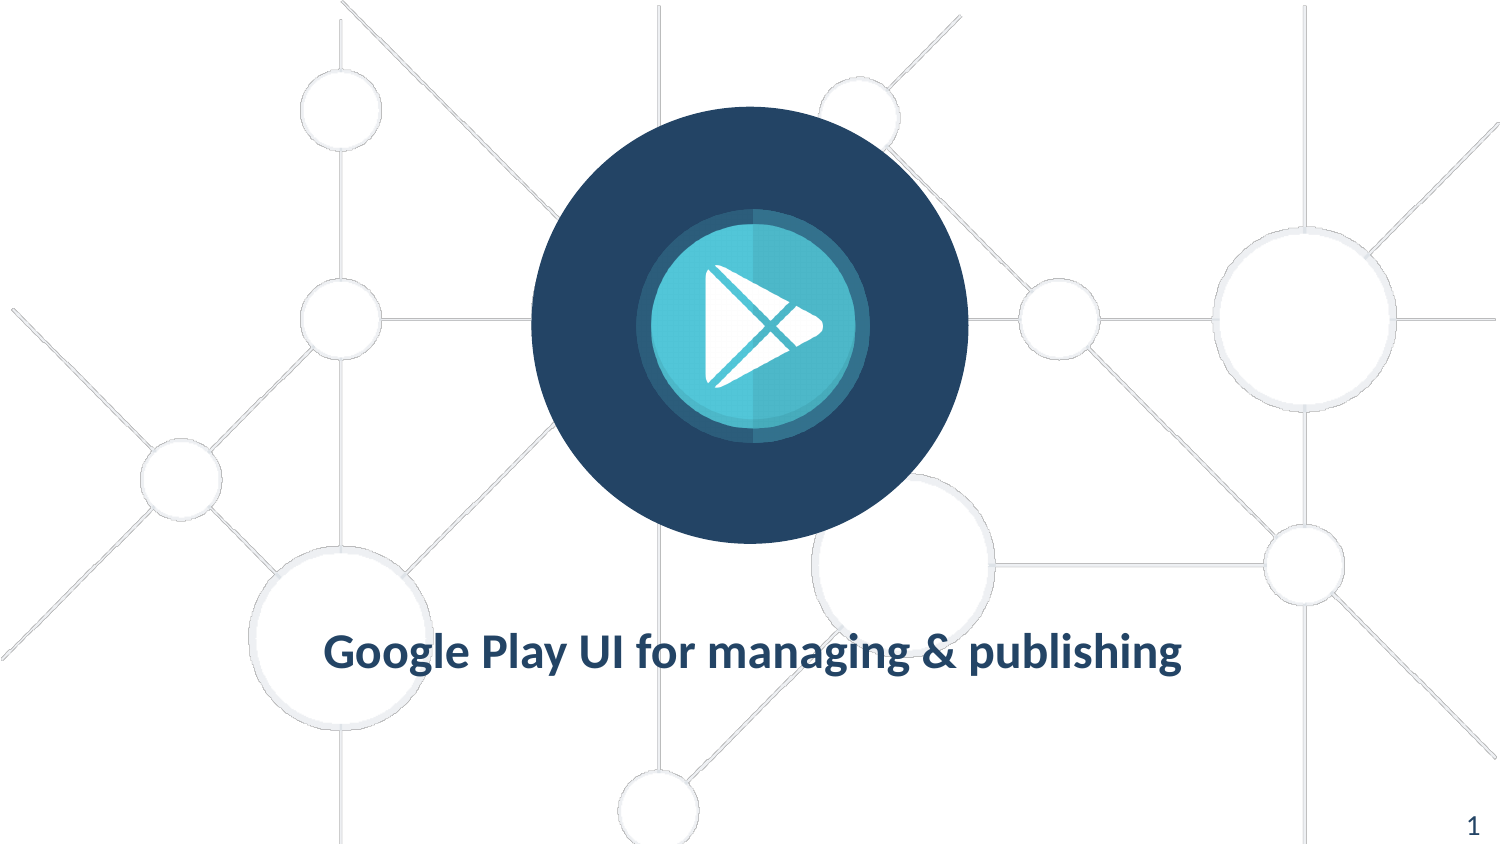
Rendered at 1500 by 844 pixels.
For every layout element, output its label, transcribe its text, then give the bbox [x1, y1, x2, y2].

slide_number ‹#› [1454, 800, 1500, 838]
title Google Play UI for managing & publishing [169, 608, 1337, 679]
picture [0, 0, 1500, 844]
